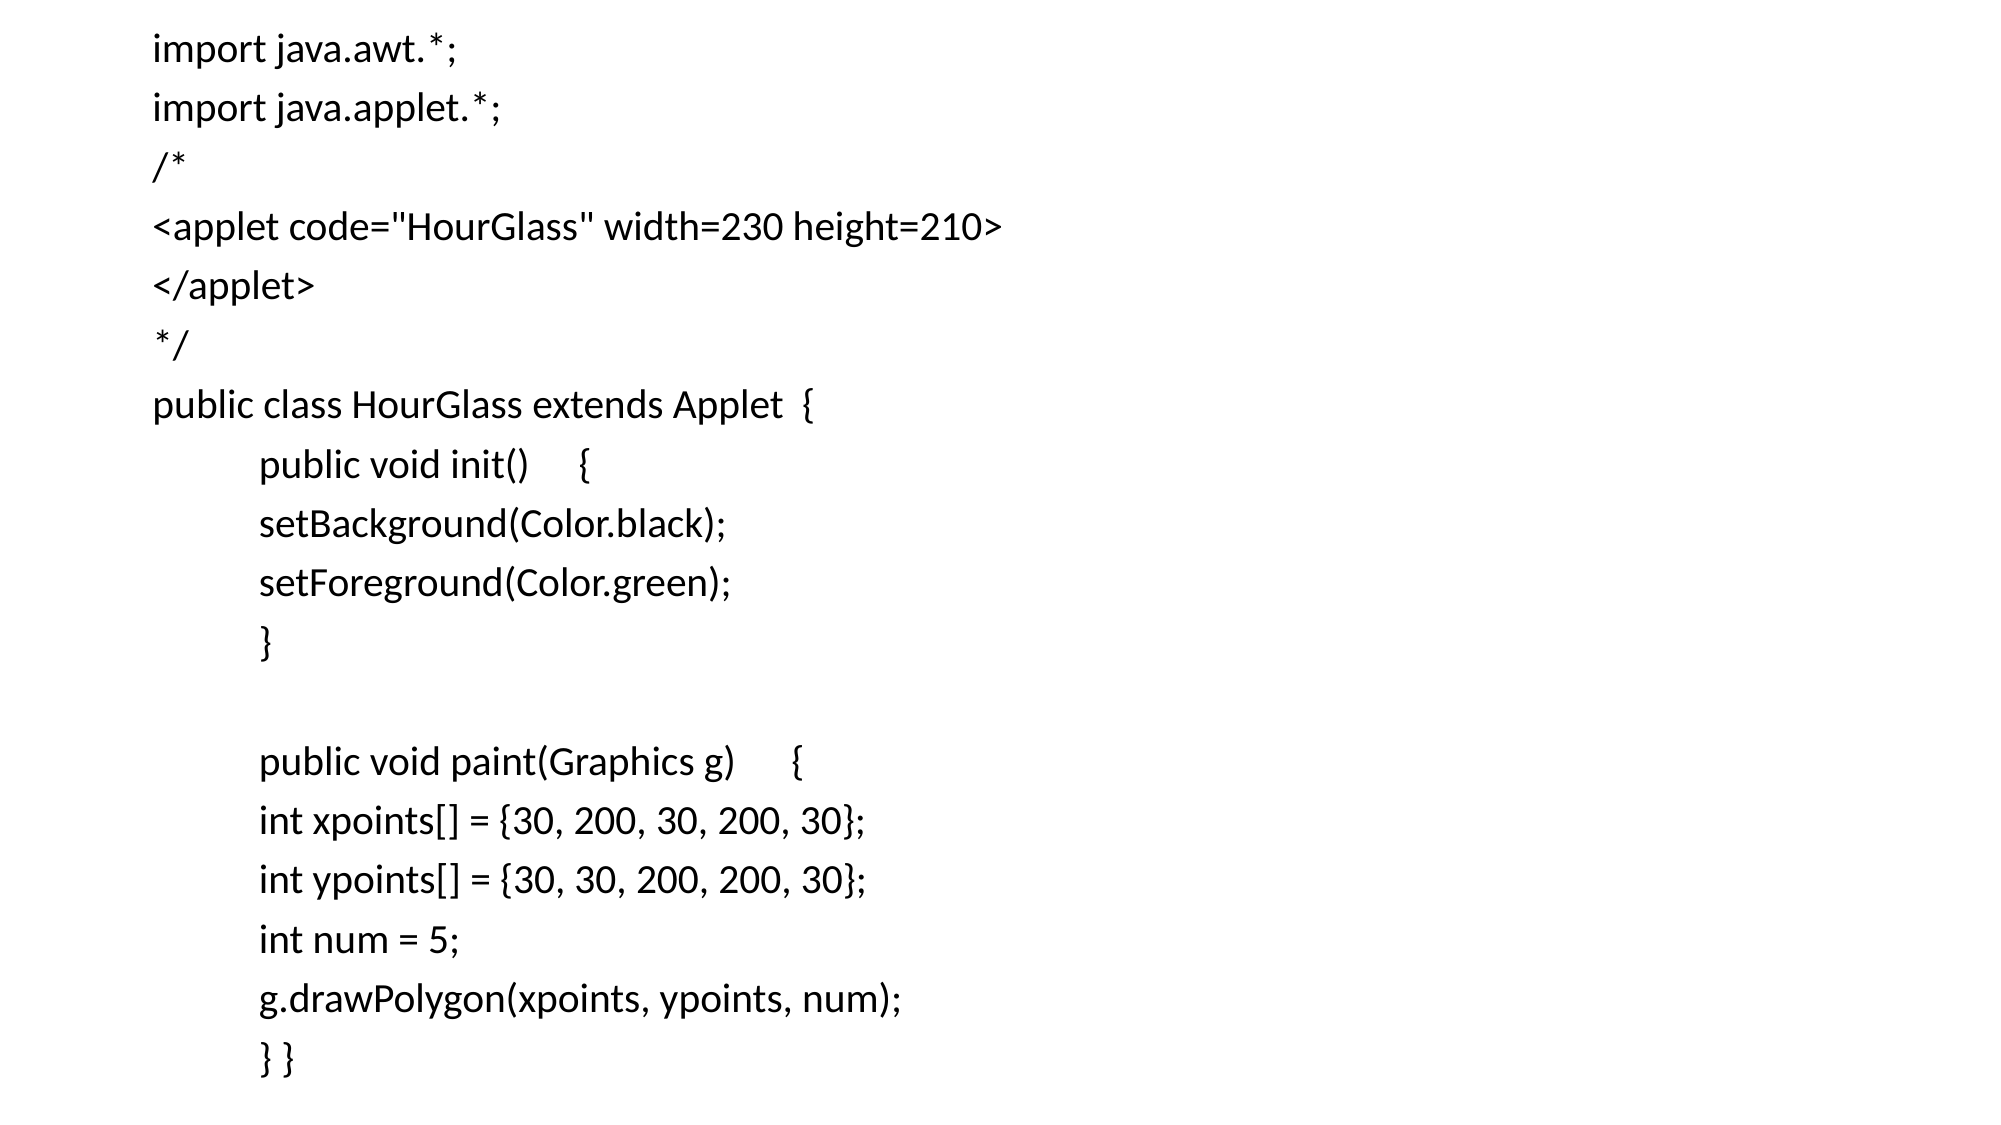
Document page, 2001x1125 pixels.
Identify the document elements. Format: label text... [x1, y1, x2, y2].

list import java.awt.*; import java.applet.*; /* <applet code="HourGlass" width=230 height=210> </applet> */ public class HourGlass extends Applet { public void init() { setBackground(Color.black); setForeground(Color.green); } public void paint(Graphics g) { int xpoints[] = {30, 200, 30, 200, 30}; int ypoints[] = {30, 30, 200, 200, 30}; int num = 5; g.drawPolygon(xpoints, ypoints, num); } } [137, 19, 1863, 1100]
